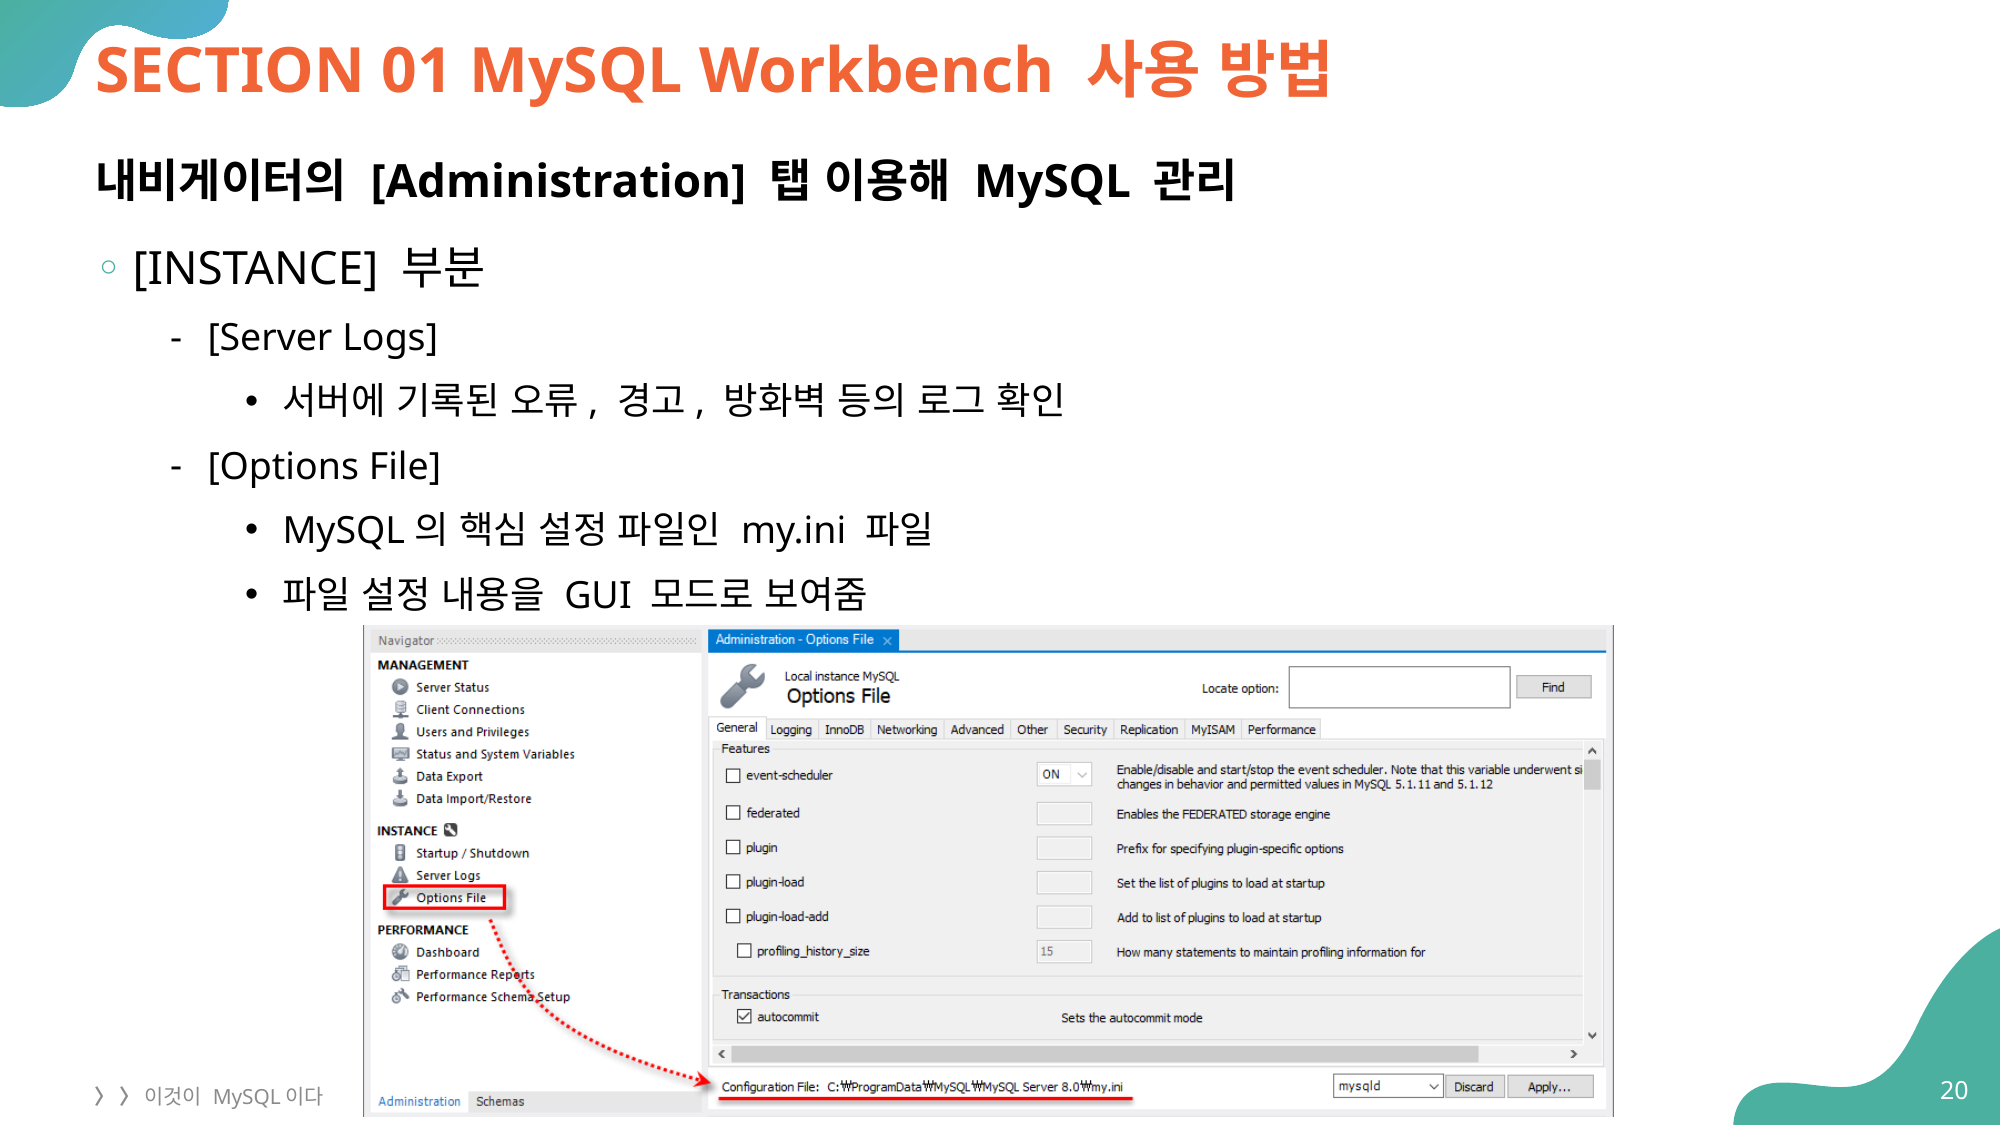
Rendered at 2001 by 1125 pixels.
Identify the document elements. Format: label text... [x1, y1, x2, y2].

title SECTION 01 MySQL Workbench 사용 방법 [79, 17, 1931, 128]
slide_number 20 [1917, 1061, 1984, 1122]
list 내비게이터의 [Administration] 탭 이용해 MySQL 관리 [INSTANCE] 부분 [Server Logs] 서버에 기록된 오류, 경고, 방화벽 등의 로그 확인 [Options File] MySQL의 핵심 설정 파일인 my.ini 파일 파일 설정 내용을 GUI 모드로 보여줌 [79, 133, 1931, 1062]
picture [363, 625, 1614, 1117]
footer 〉 〉 이것이 MySQL이다 [79, 1078, 363, 1114]
